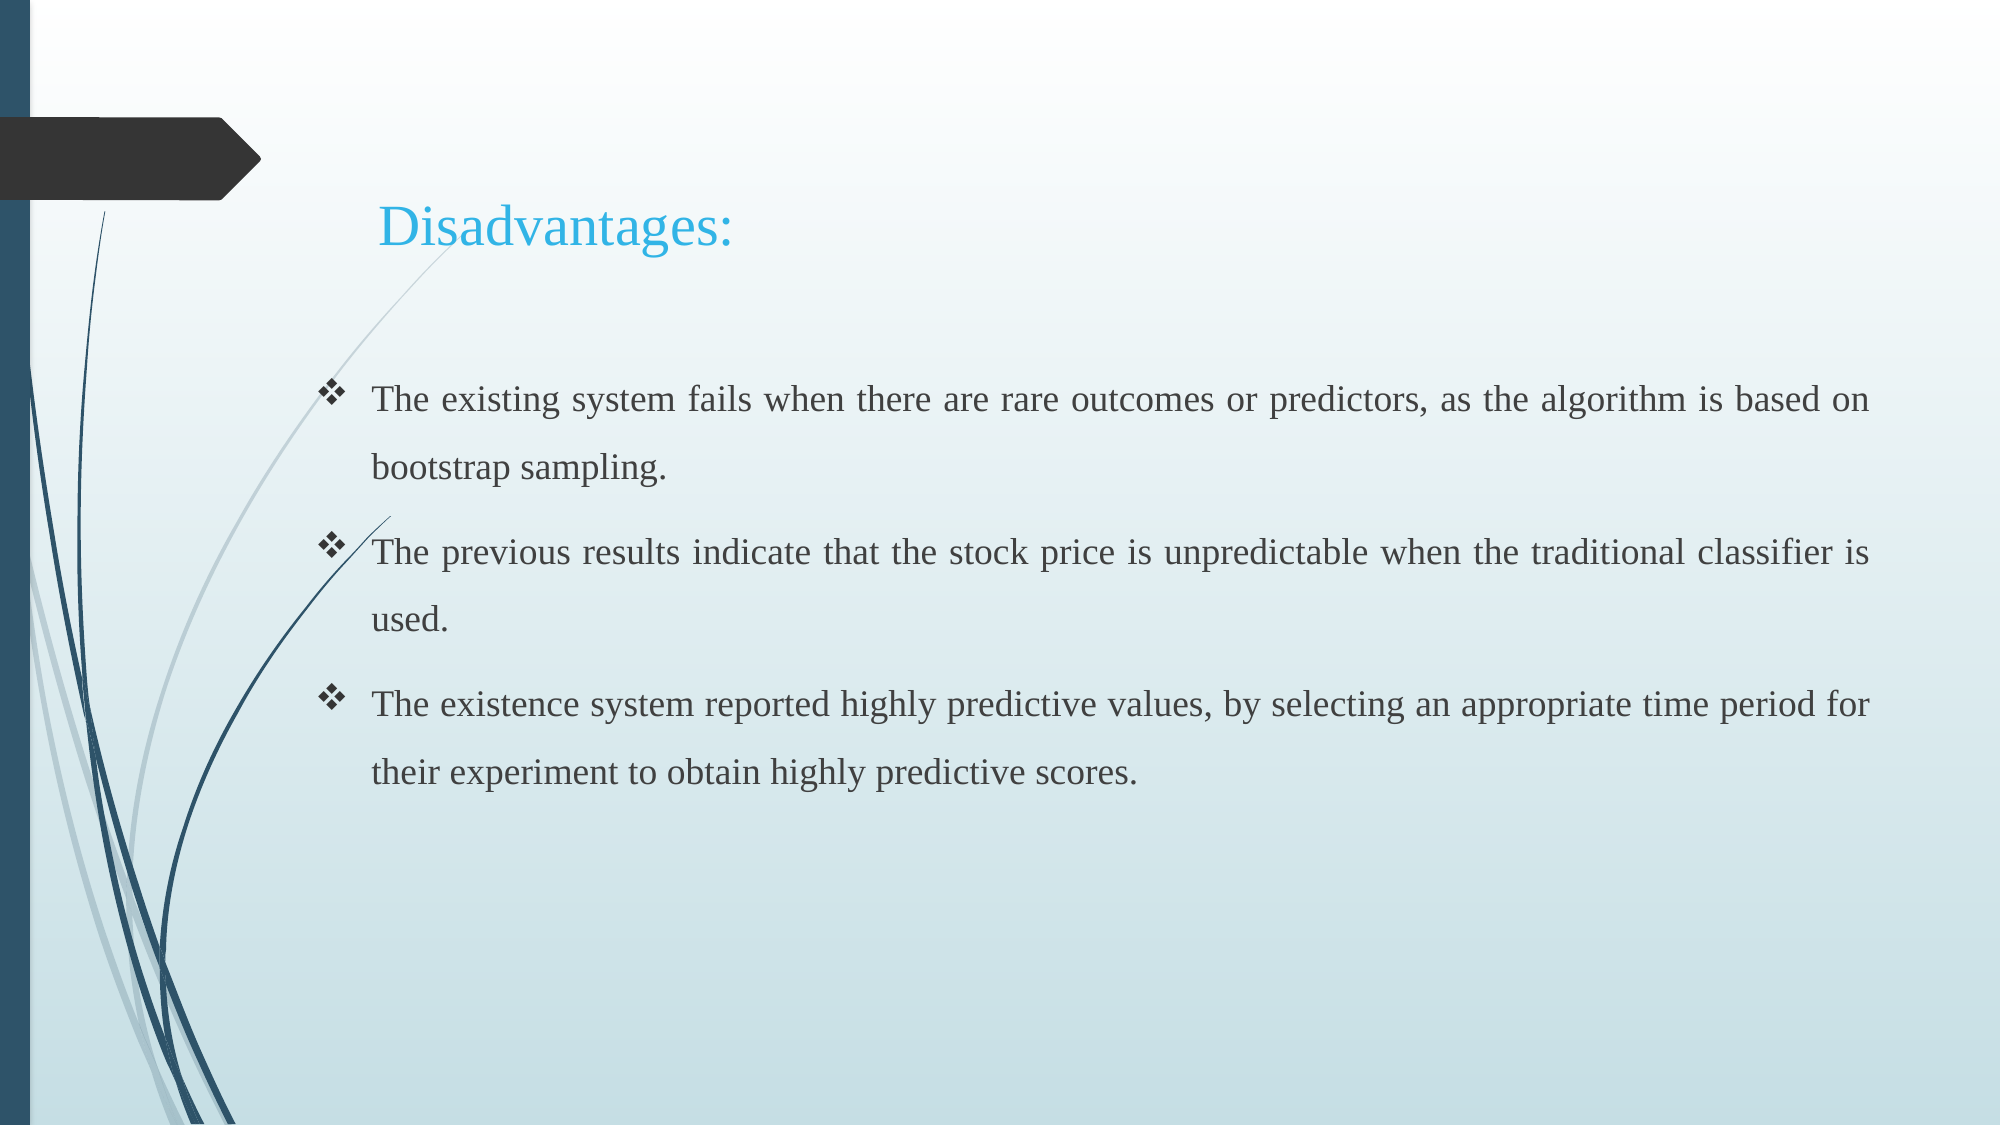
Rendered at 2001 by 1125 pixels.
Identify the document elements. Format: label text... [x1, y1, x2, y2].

text_box Disadvantages: [363, 179, 1082, 264]
list The existing system fails when there are rare outcomes or predictors, as the algorithm is based on bootstrap sampling. The previous results indicate that the stock price is unpredictable when the traditional classifier is used. The existence system reported highly predictive values, by selecting an appropriate time period for their experiment to obtain highly predictive scores. [300, 344, 1888, 970]
